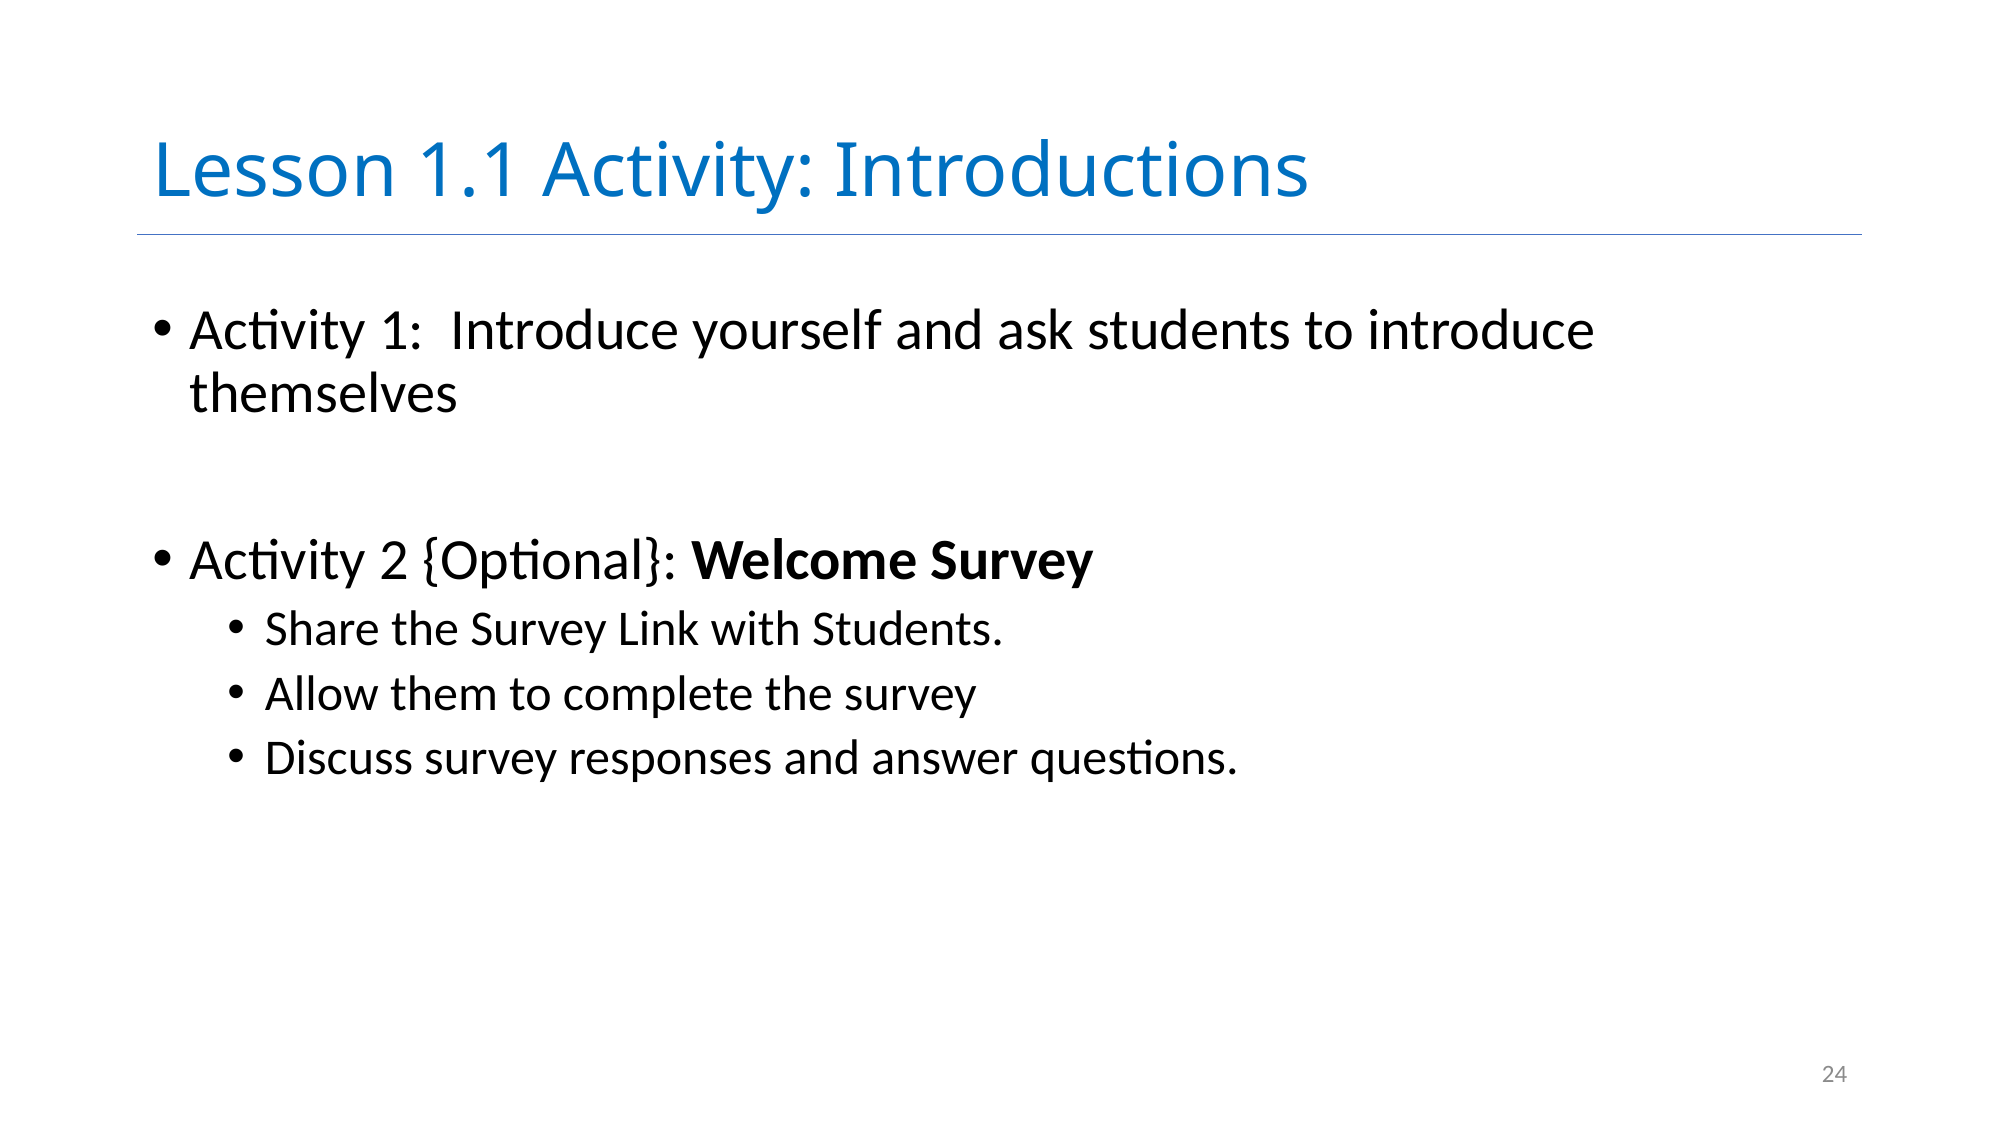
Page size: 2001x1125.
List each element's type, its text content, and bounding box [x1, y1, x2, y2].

title Lesson 1.1 Activity: Introductions [137, 3, 1863, 221]
list Activity 1: Introduce yourself and ask students to introduce themselves Activity 2 {Optional}: Welcome Survey Share the Survey Link with Students. Allow them to complete the survey Discuss survey responses and answer questions. [137, 291, 1748, 832]
slide_number 24 [1412, 1042, 1863, 1103]
